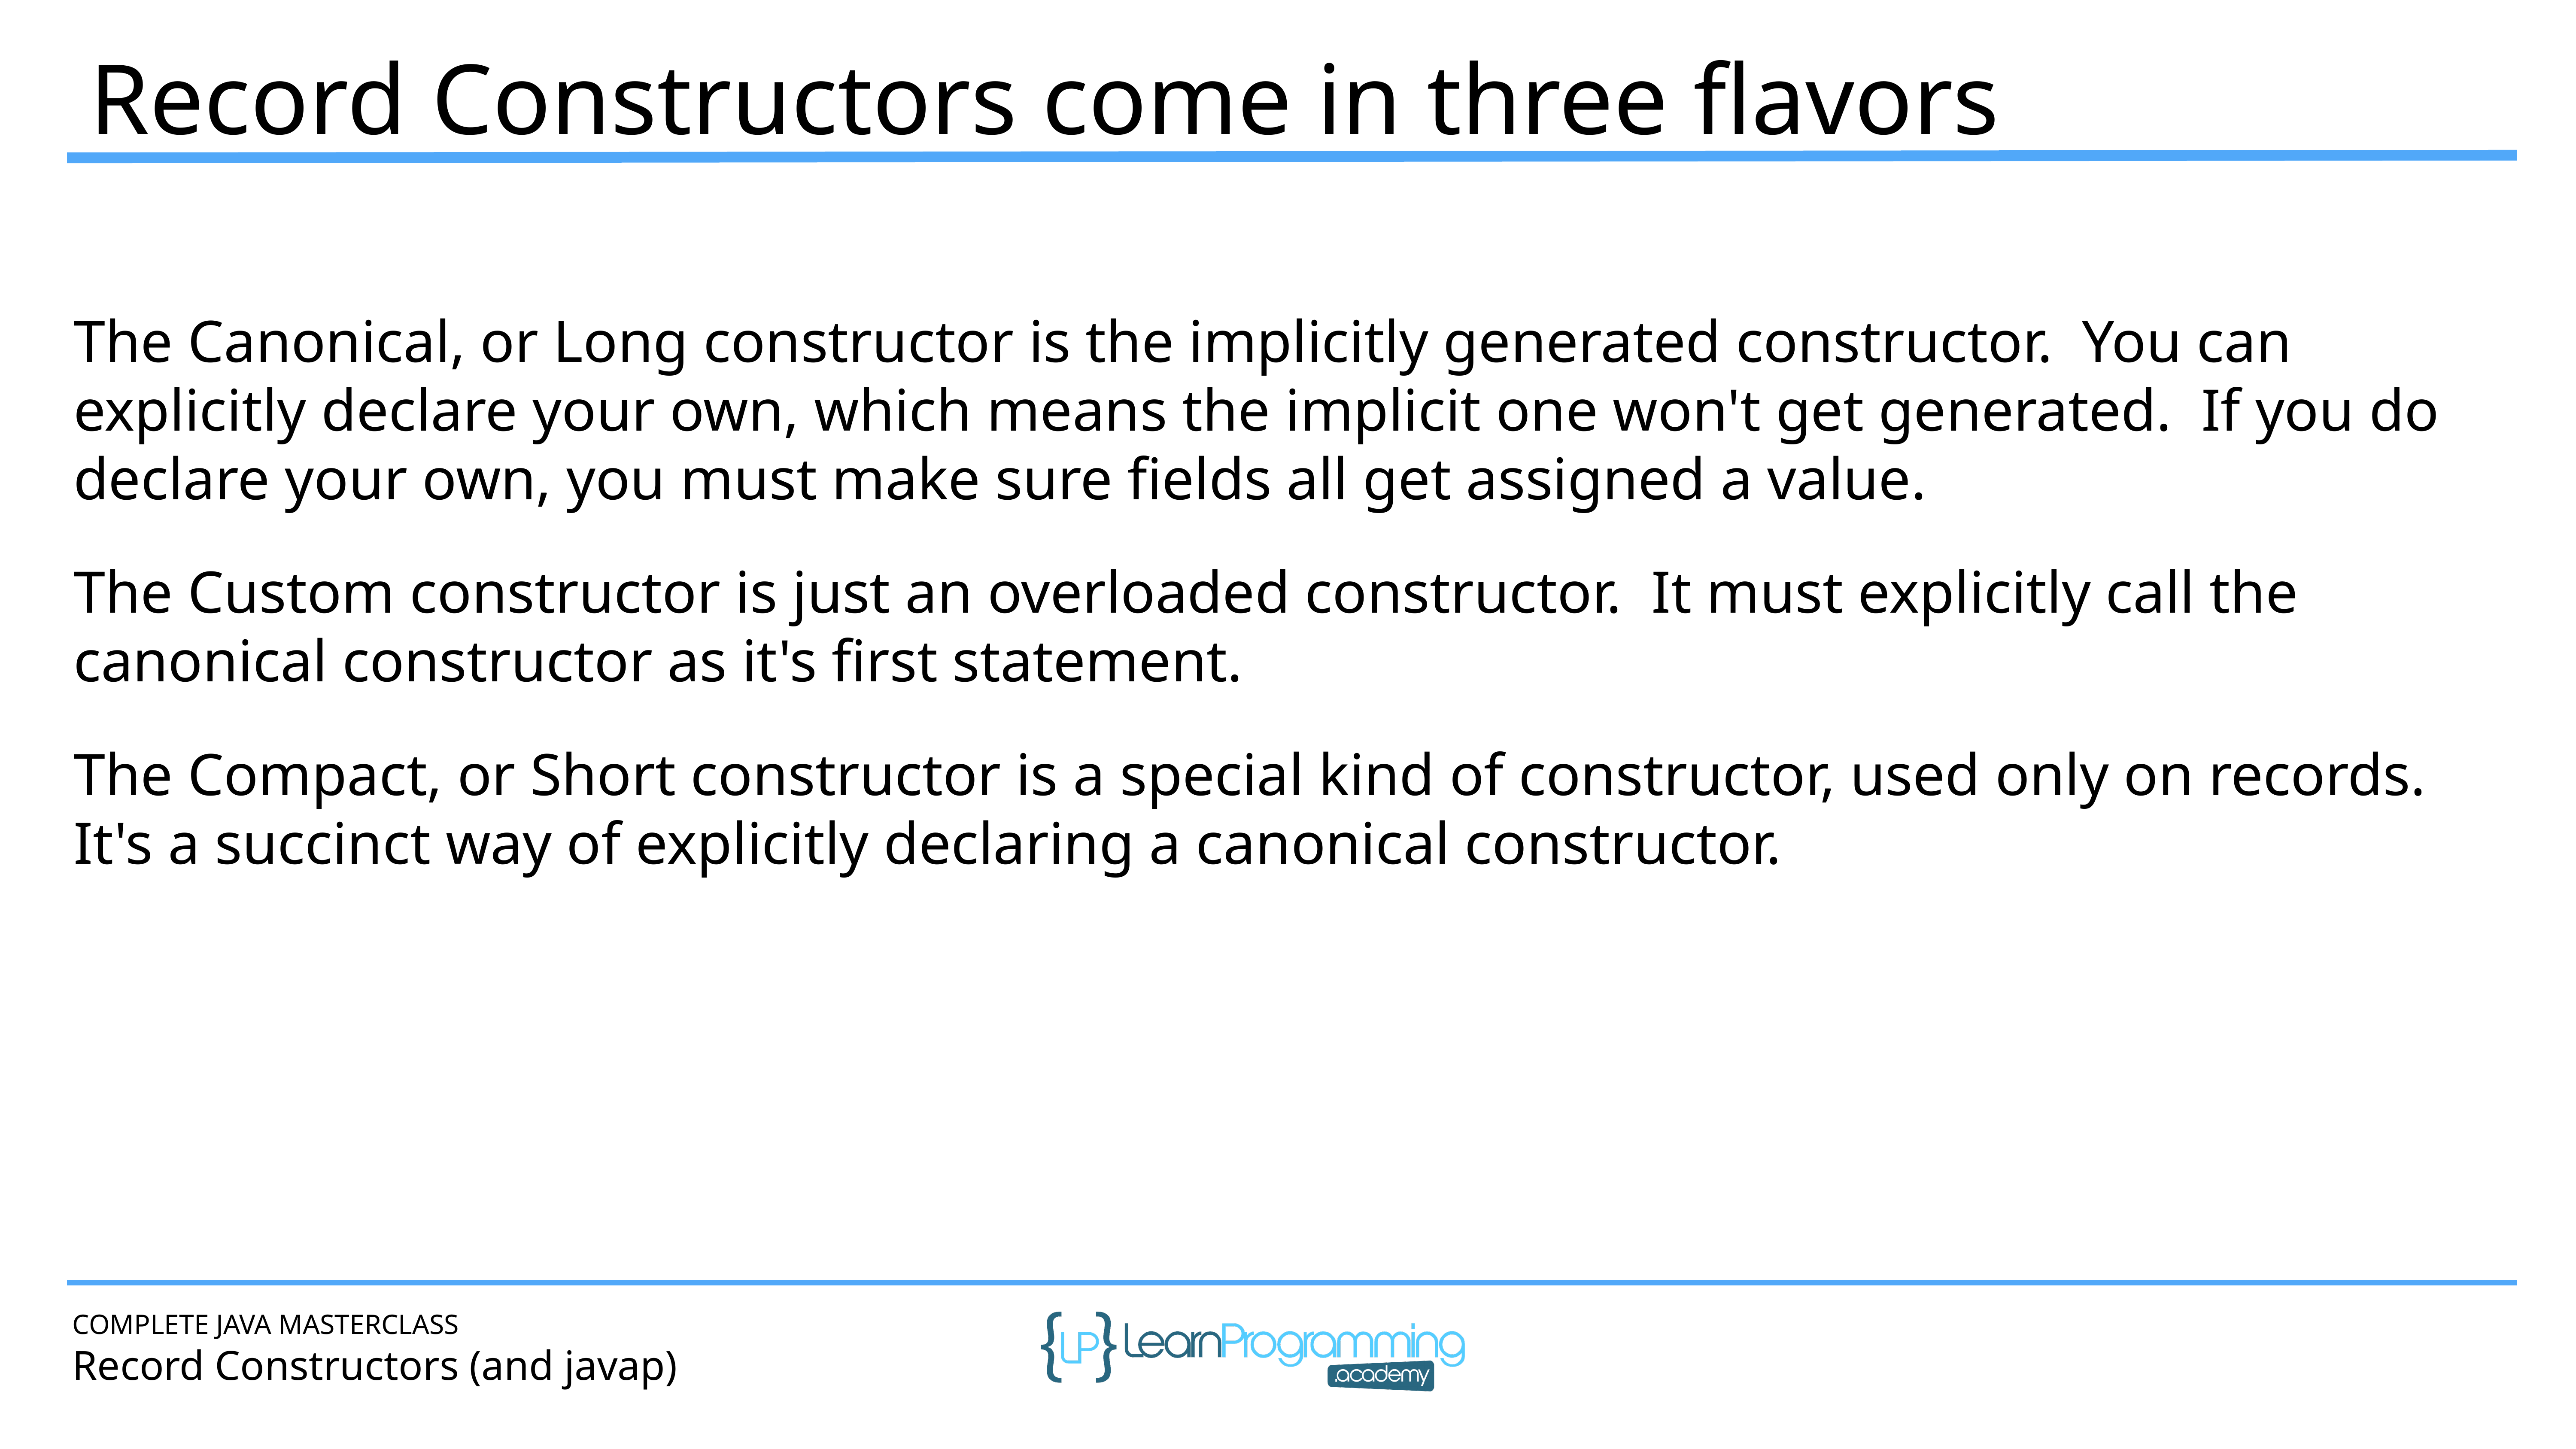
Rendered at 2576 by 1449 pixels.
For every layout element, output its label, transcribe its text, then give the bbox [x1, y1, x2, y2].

text_box Record Constructors come in three flavors [84, 32, 2006, 159]
text_box The Canonical, or Long constructor is the implicitly generated constructor. You can explicitly declare your own, which means the implicit one won't get generated. If you do declare your own, you must make sure fields all get assigned a value. The Custom constructor is just an overloaded constructor. It must explicitly call the canonical constructor as it's first statement. The Compact, or Short constructor is a special kind of constructor, used only on records. It's a succinct way of explicitly declaring a canonical constructor. [67, 301, 2517, 1139]
text_box COMPLETE JAVA MASTERCLASS Record Constructors (and javap) [67, 1302, 1030, 1394]
picture [1032, 1302, 1477, 1400]
